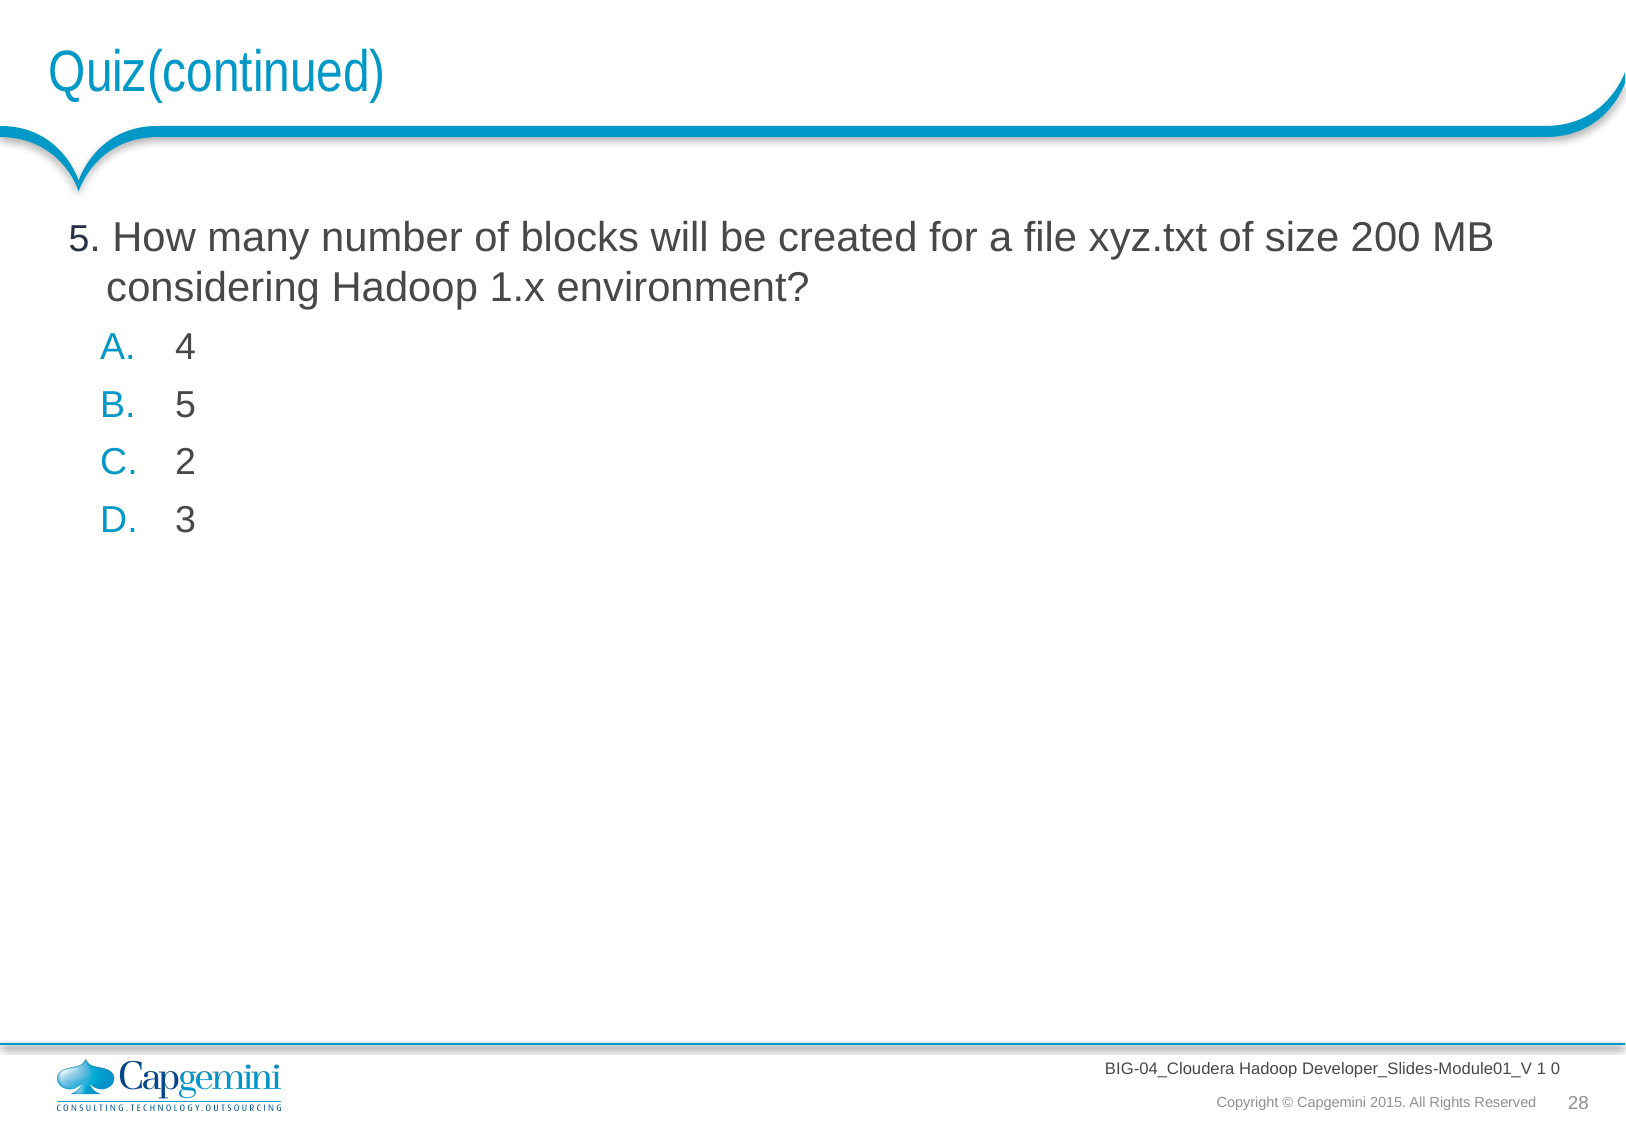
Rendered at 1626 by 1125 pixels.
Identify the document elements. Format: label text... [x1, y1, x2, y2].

picture [57, 1059, 281, 1111]
list 5. How many number of blocks will be created for a file xyz.txt of size 200 MB considering Hadoop 1.x environment? 4 5 2 3 [68, 204, 1625, 980]
title Quiz(continued) [0, 0, 1625, 150]
